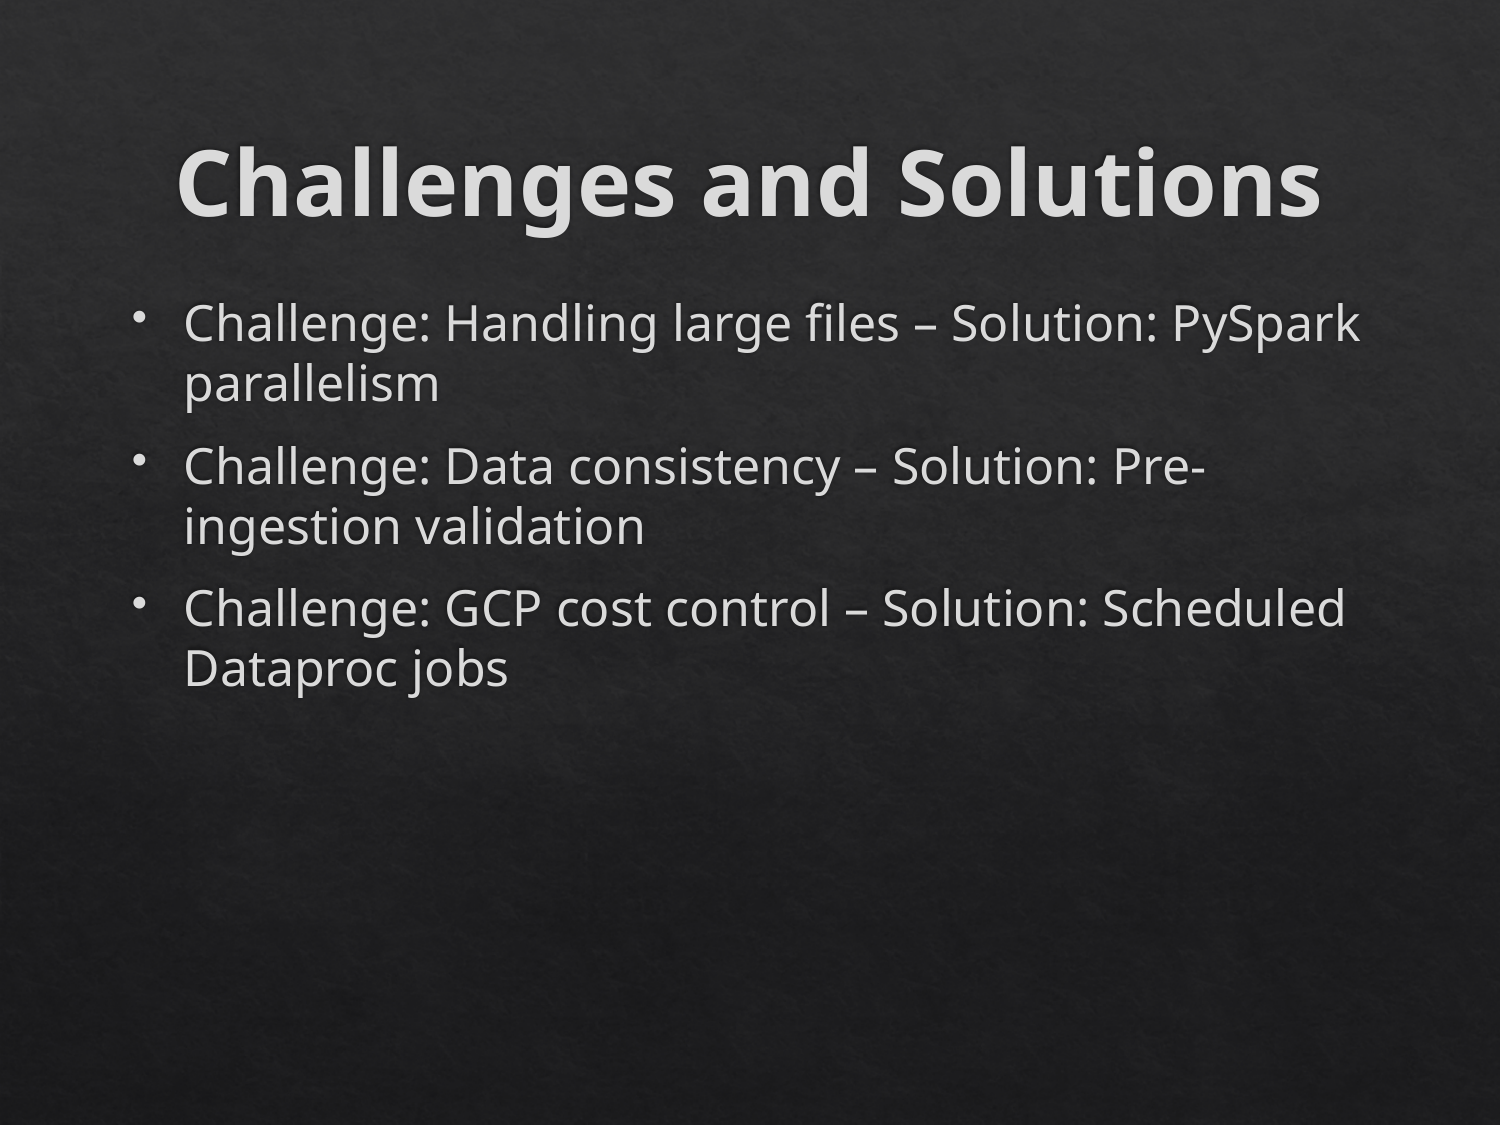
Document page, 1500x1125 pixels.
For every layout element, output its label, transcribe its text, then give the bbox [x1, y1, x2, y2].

list Challenge: Handling large files – Solution: PySpark parallelism Challenge: Data consistency – Solution: Pre-ingestion validation Challenge: GCP cost control – Solution: Scheduled Dataproc jobs [112, 284, 1387, 950]
title Challenges and Solutions [112, 99, 1387, 260]
